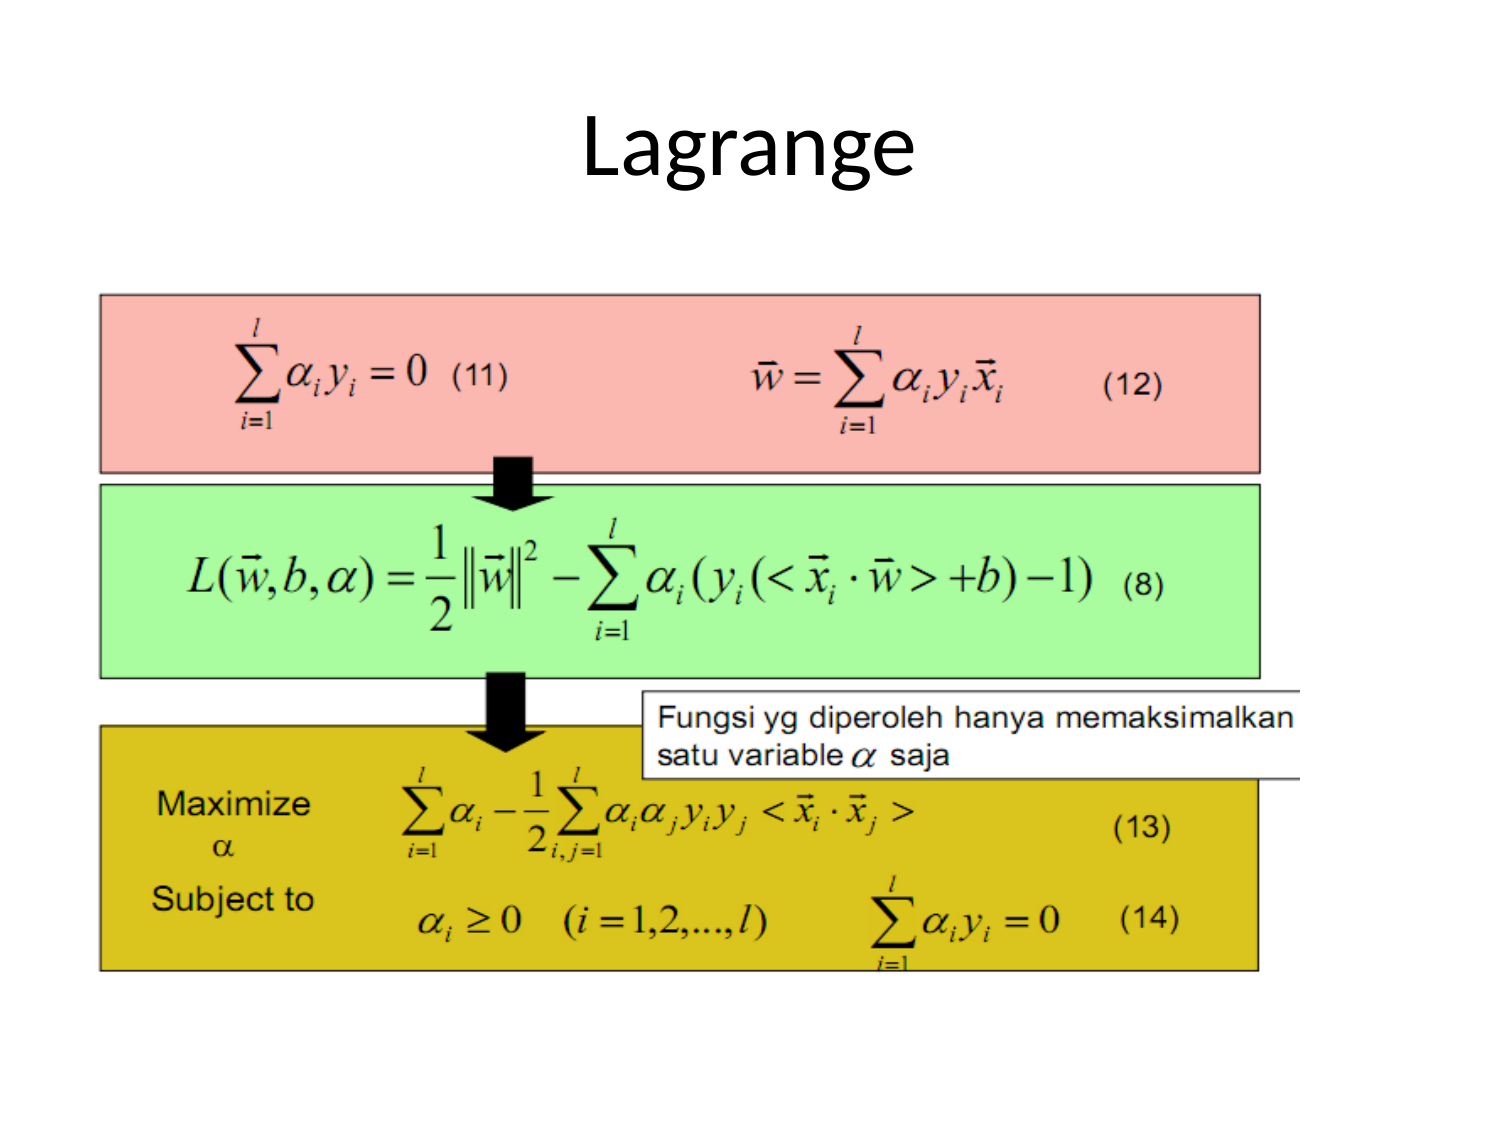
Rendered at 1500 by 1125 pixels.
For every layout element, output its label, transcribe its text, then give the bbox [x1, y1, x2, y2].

picture [87, 287, 1301, 976]
title Lagrange [75, 45, 1425, 233]
